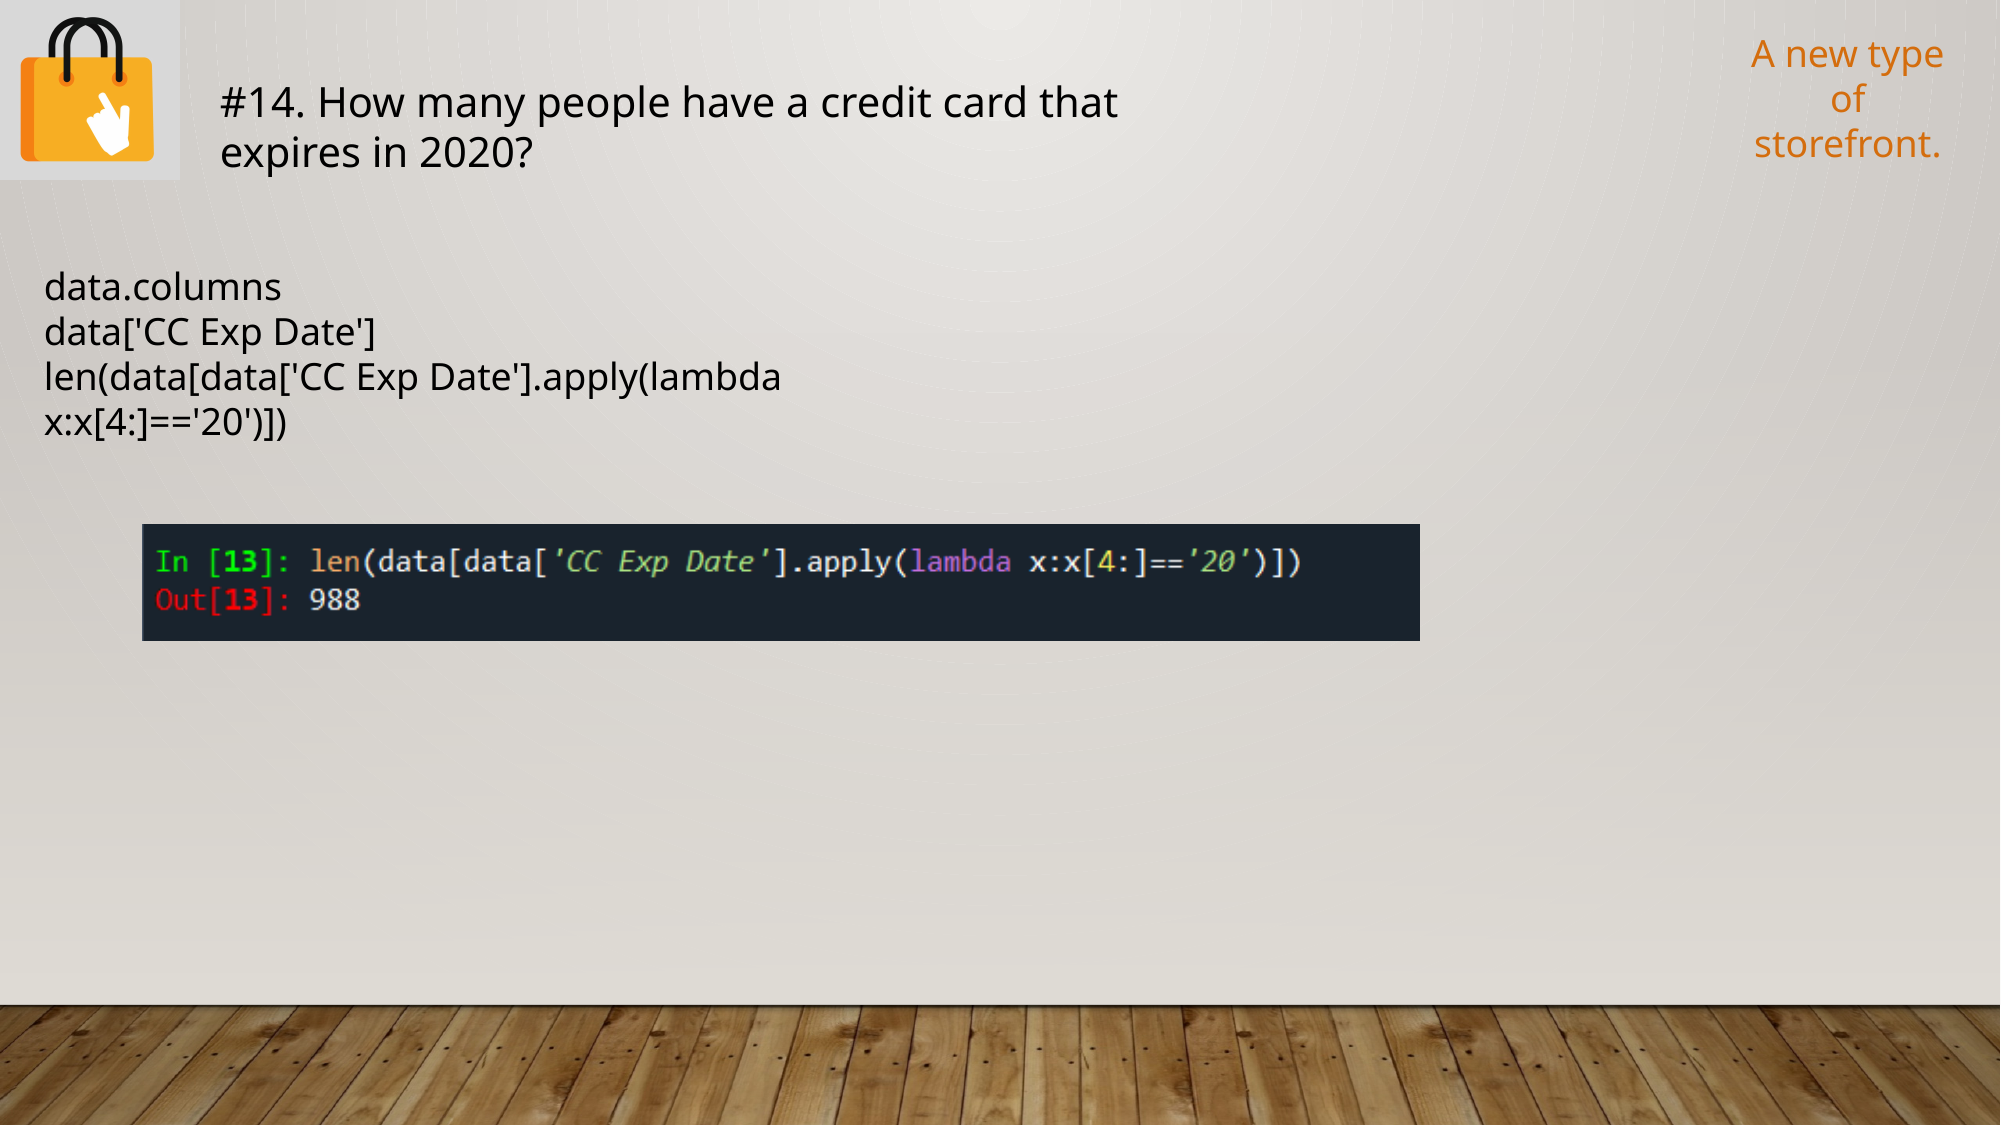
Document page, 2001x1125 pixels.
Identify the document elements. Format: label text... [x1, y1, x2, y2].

picture [0, 1005, 2000, 1125]
picture [0, 0, 180, 180]
text_box #14. How many people have a credit card that expires in 2020? [205, 68, 1259, 184]
picture [141, 524, 1420, 641]
text_box data.columns data['CC Exp Date'] len(data[data['CC Exp Date'].apply(lambda x:x[4:]=='20')]) [28, 255, 1031, 451]
text_box A new type of storefront. [1722, 22, 1974, 173]
